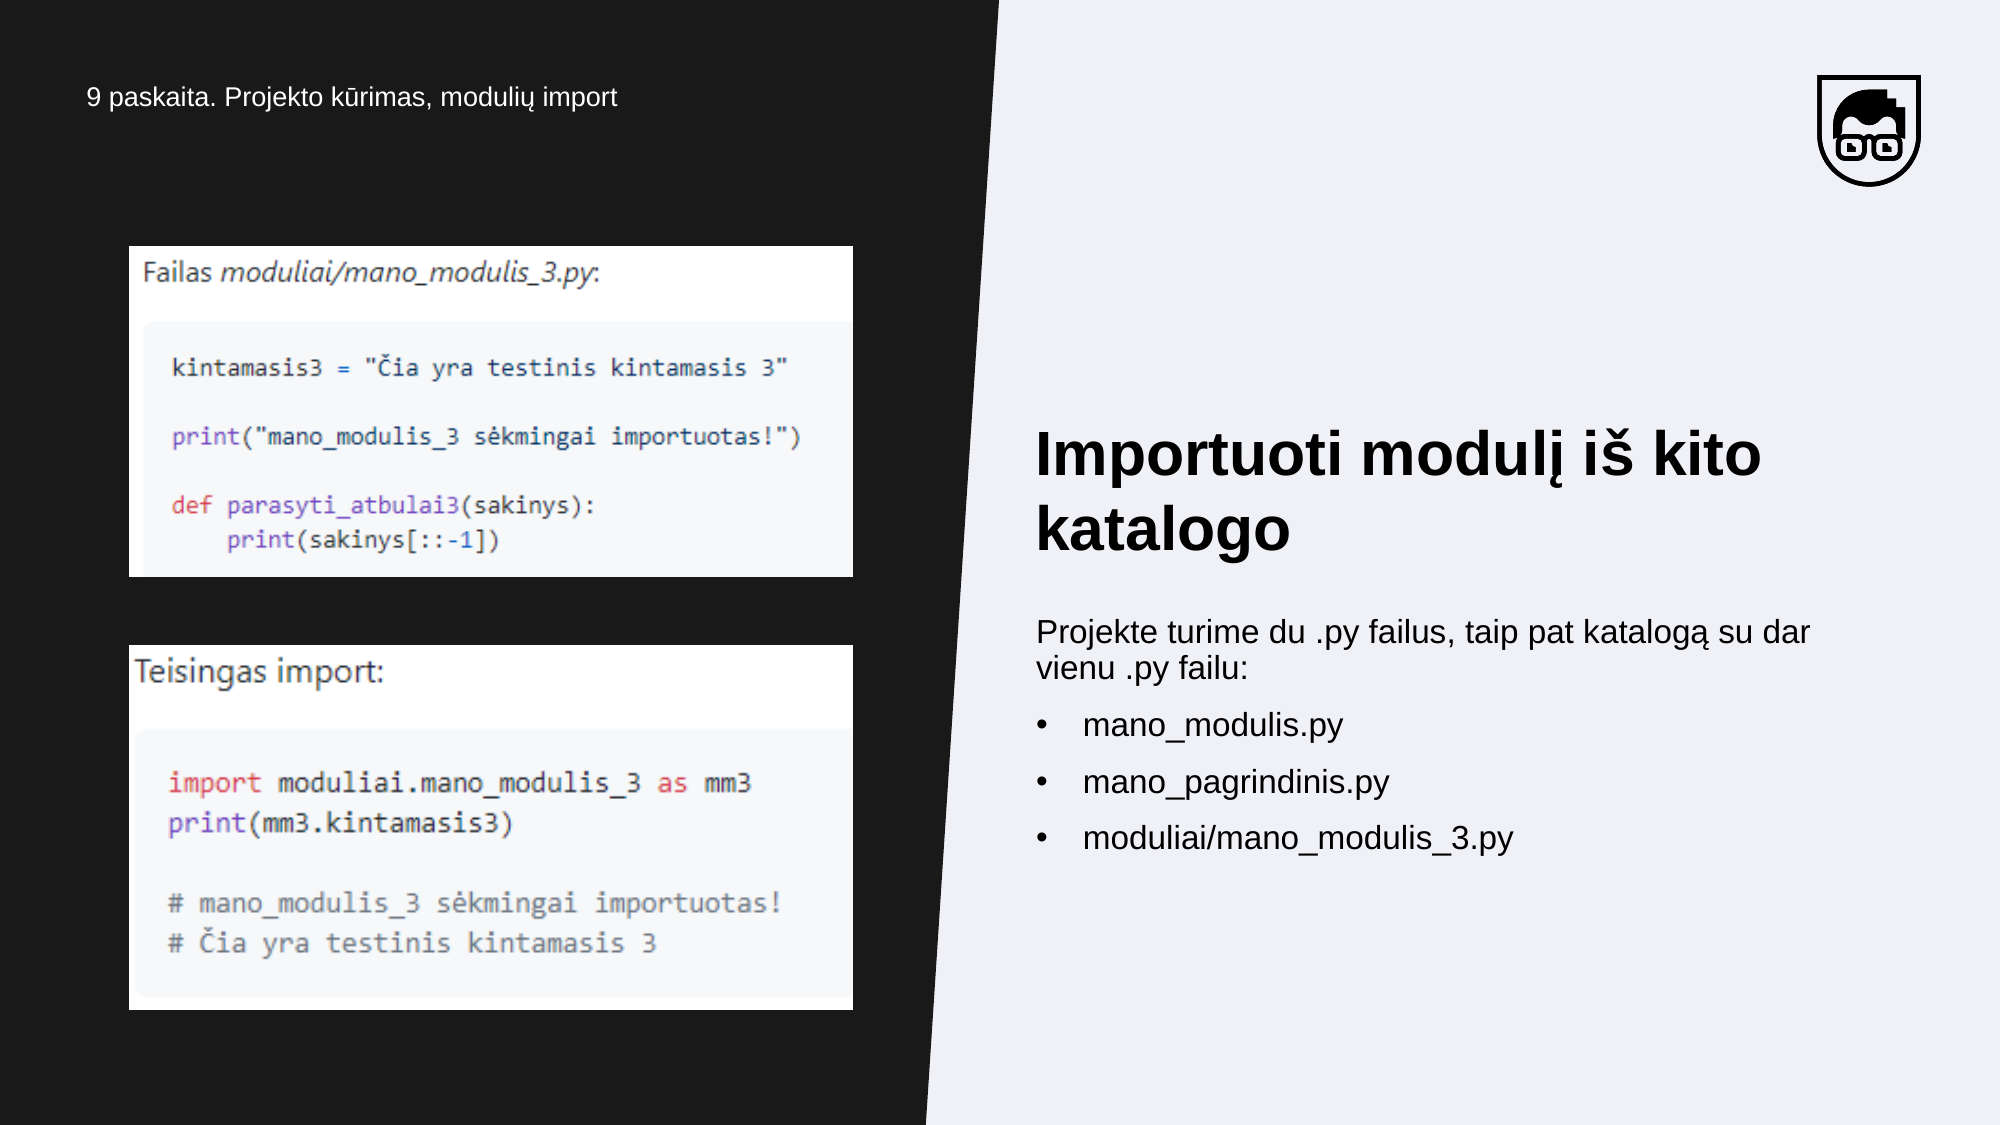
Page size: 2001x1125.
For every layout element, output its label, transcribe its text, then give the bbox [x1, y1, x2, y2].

text_box Importuoti modulį iš kito katalogo [1027, 405, 1964, 575]
picture [129, 245, 854, 577]
text_box 9 paskaita. Projekto kūrimas, modulių import [78, 75, 1000, 150]
text_box Projekte turime du .py failus, taip pat katalogą su dar vienu .py failu: mano_modulis.py mano_pagrindinis.py moduliai/mano_modulis_3.py [1028, 607, 1894, 872]
picture [129, 644, 854, 1010]
